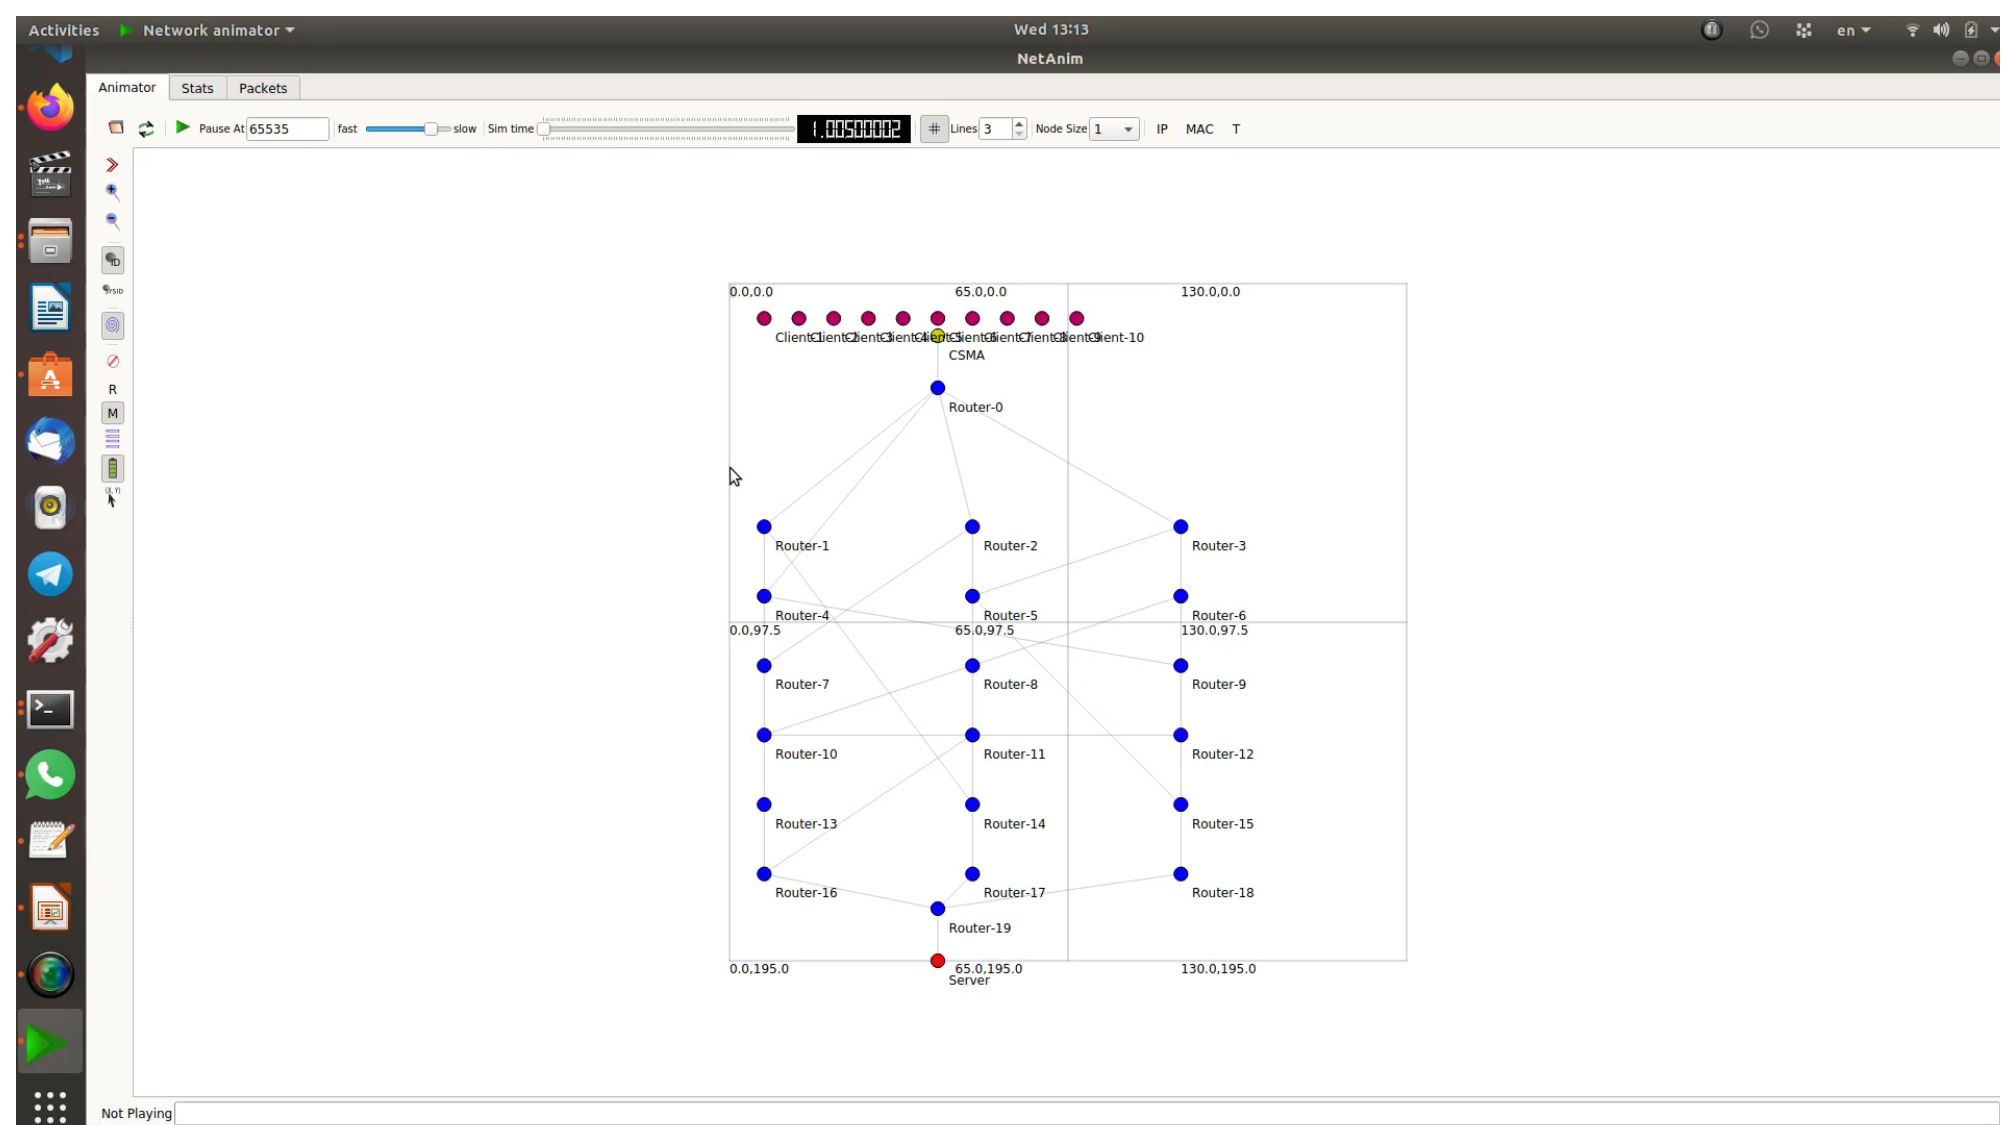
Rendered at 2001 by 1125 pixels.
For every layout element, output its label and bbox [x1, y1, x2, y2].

text_box [16, 16, 2000, 1125]
